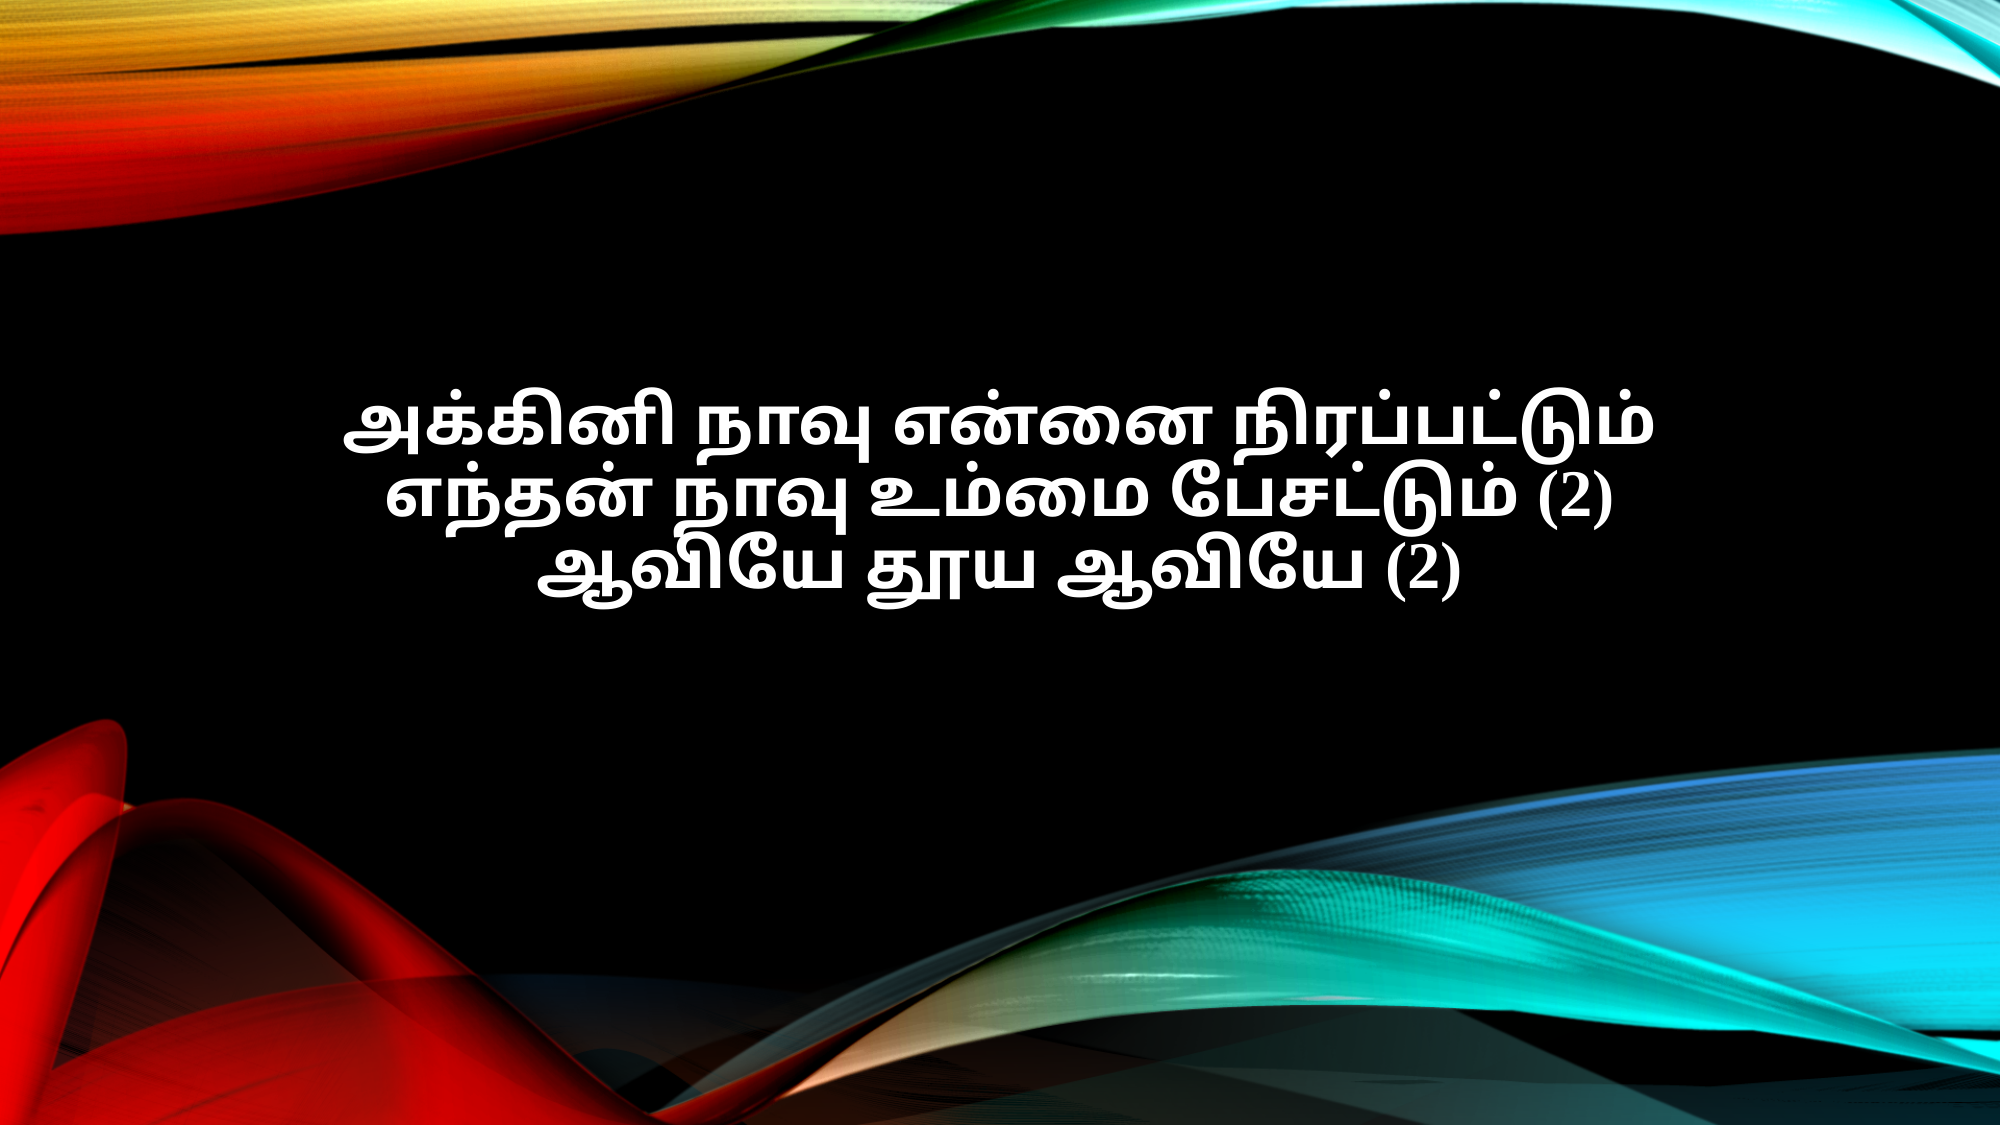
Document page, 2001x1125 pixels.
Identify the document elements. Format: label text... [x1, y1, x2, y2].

subtitle அக்கினி நாவு என்னை நிரப்பட்டும் எந்தன் நாவு உம்மை பேசட்டும் (2) ஆவியே தூய ஆவியே (2) [0, 0, 2000, 1125]
